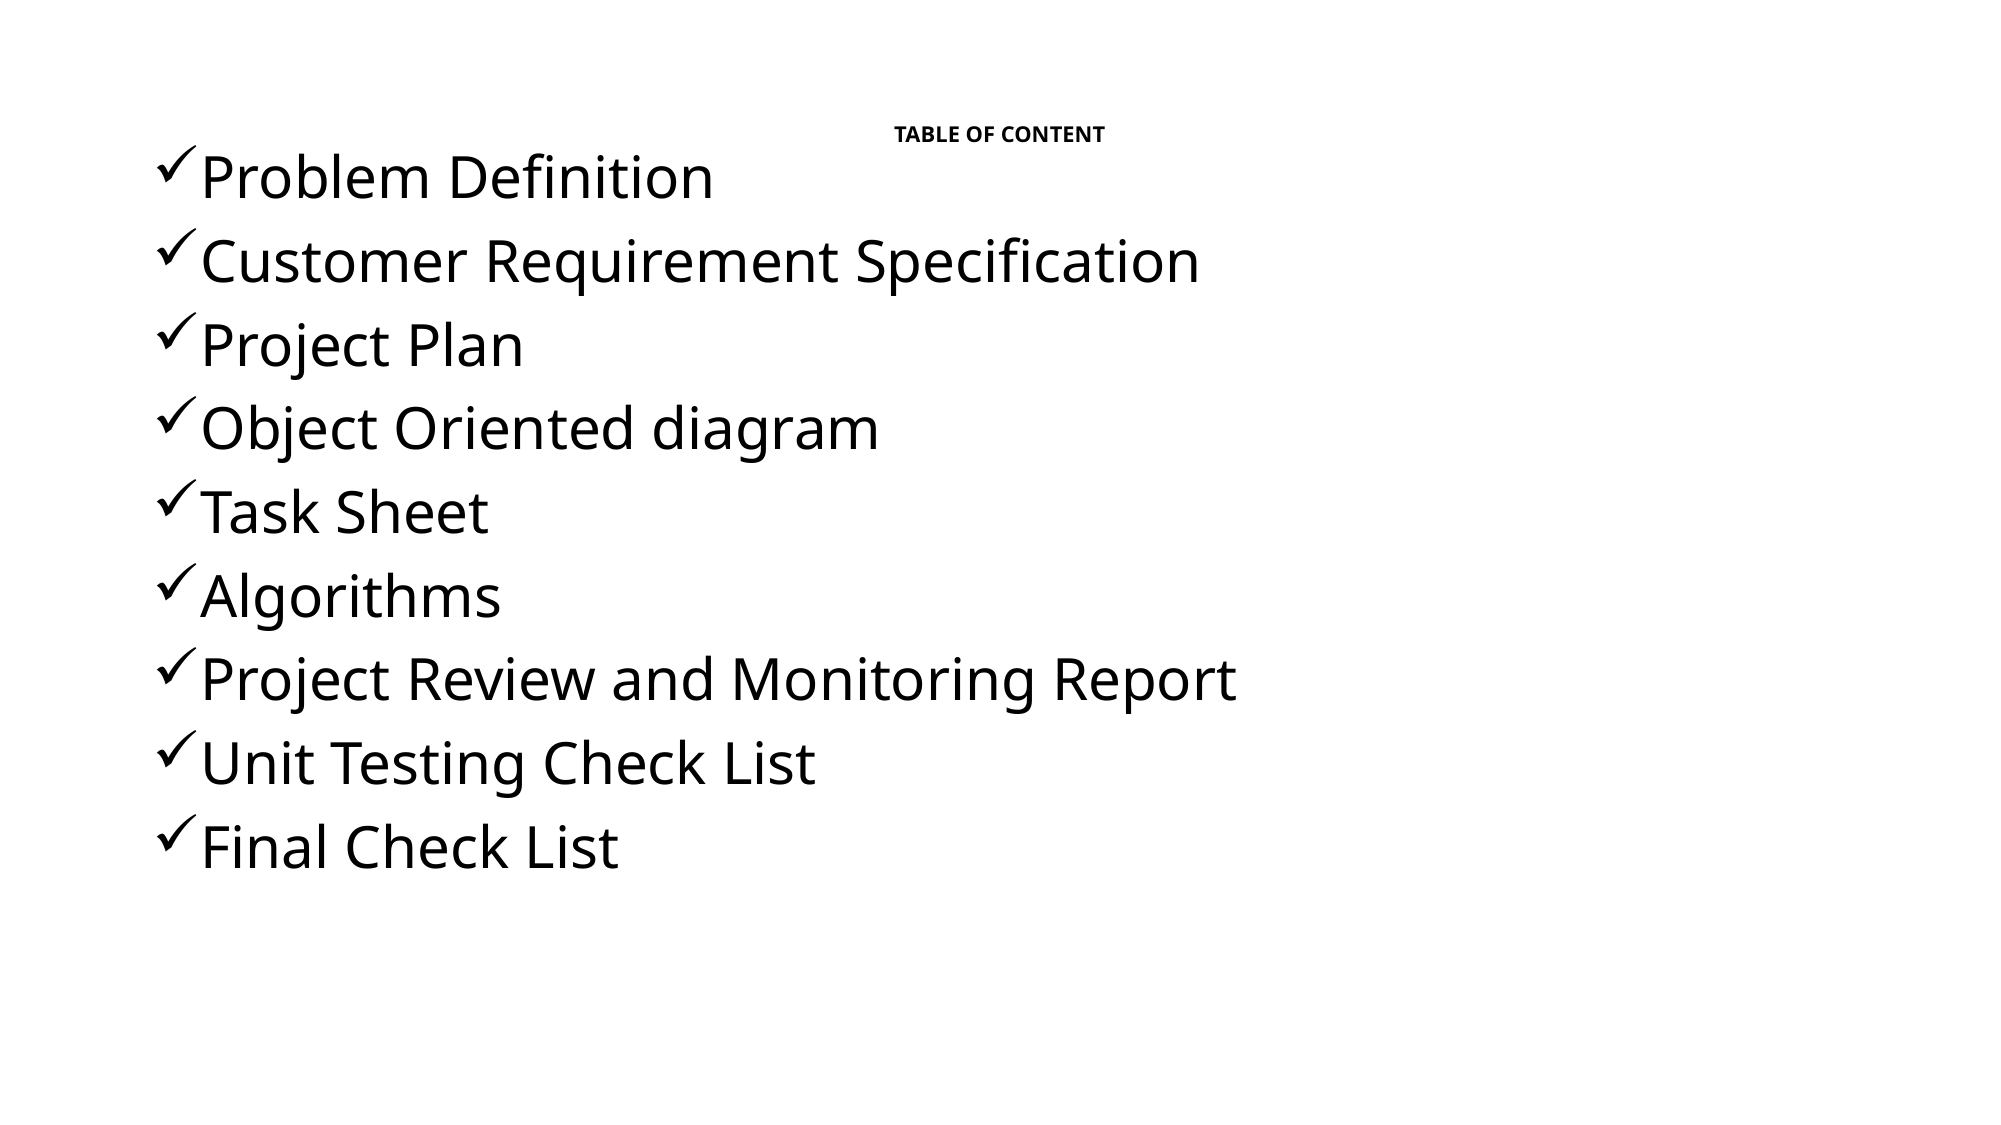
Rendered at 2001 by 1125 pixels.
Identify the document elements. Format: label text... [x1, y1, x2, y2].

title TABLE OF CONTENT [137, 115, 1863, 228]
list Problem Definition Customer Requirement Specification Project Plan Object Oriented diagram Task Sheet Algorithms Project Review and Monitoring Report Unit Testing Check List Final Check List [137, 228, 1863, 1014]
